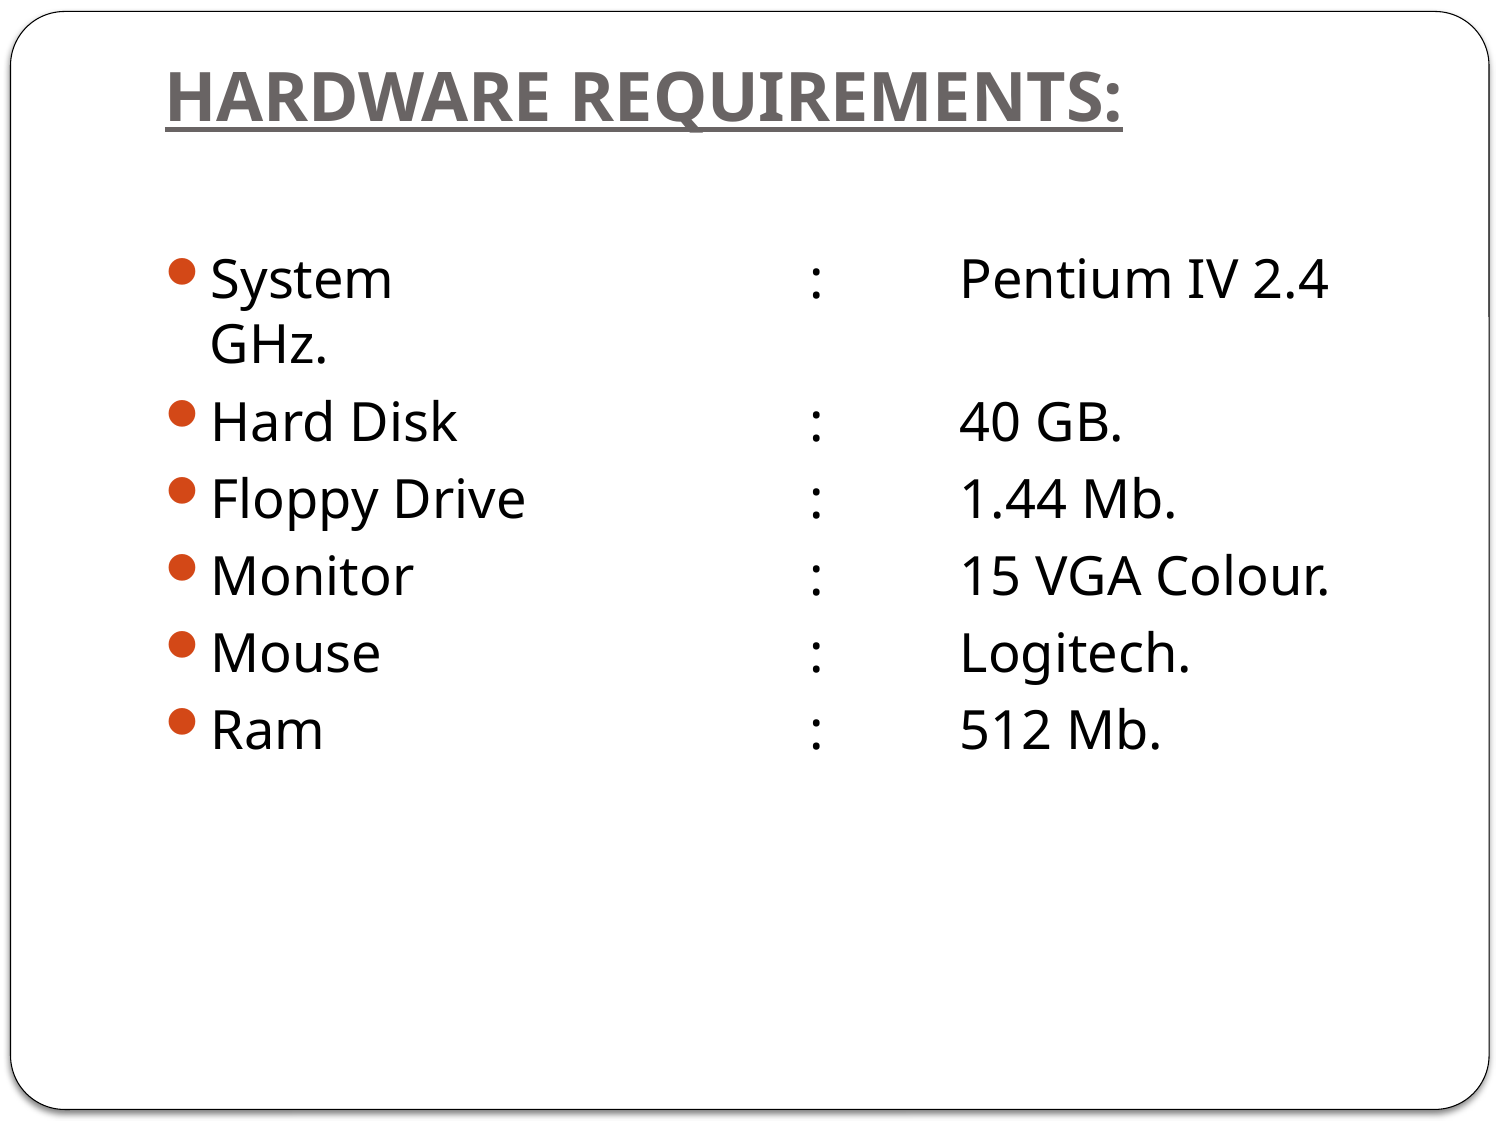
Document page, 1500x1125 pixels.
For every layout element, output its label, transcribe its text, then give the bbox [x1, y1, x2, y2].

list System : Pentium IV 2.4 GHz. Hard Disk : 40 GB. Floppy Drive : 1.44 Mb. Monitor : 15 VGA Colour. Mouse : Logitech. Ram : 512 Mb. [150, 237, 1425, 988]
title HARDWARE REQUIREMENTS: [150, 45, 1425, 233]
